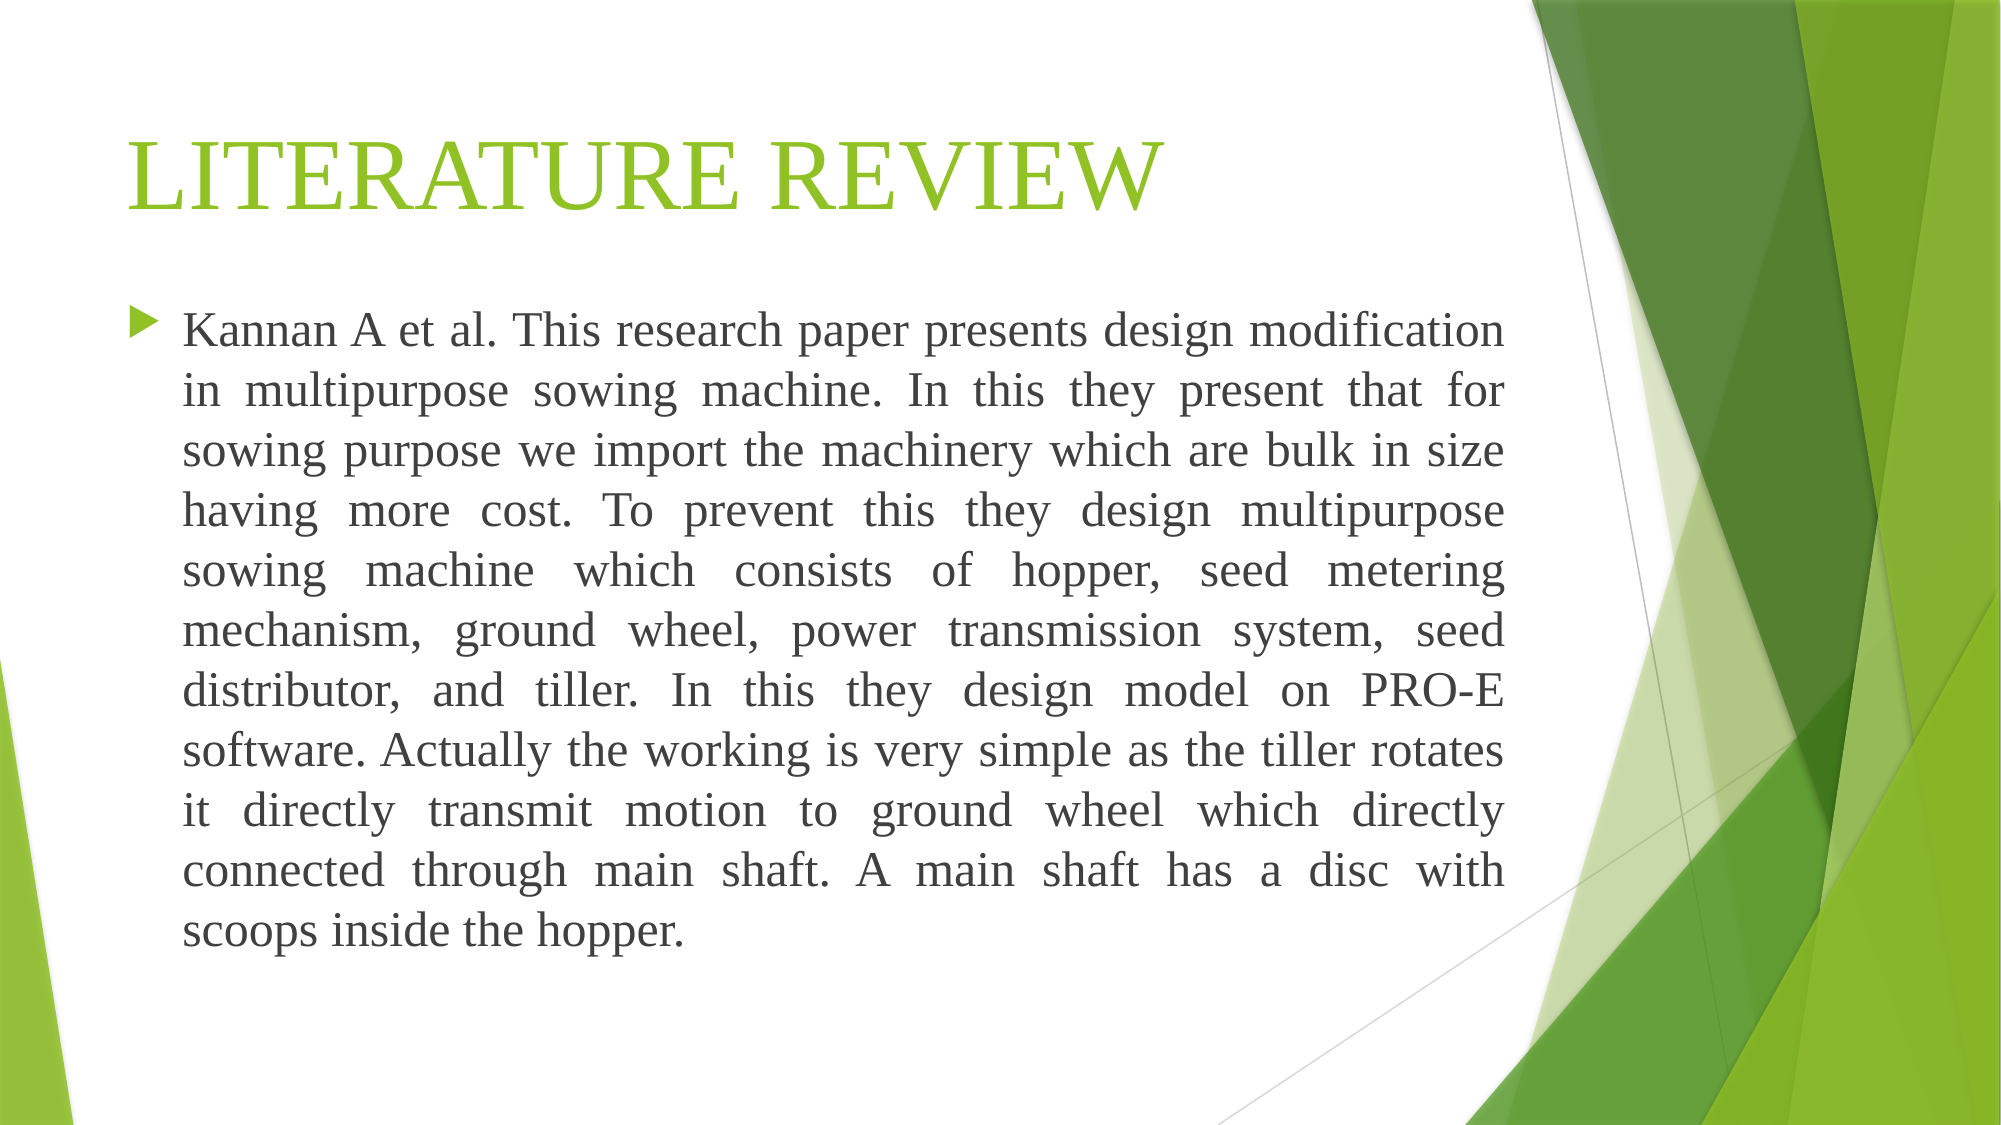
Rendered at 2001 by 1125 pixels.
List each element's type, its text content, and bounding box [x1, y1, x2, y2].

list Kannan A et al. This research paper presents design modification in multipurpose sowing machine. In this they present that for sowing purpose we import the machinery which are bulk in size having more cost. To prevent this they design multipurpose sowing machine which consists of hopper, seed metering mechanism, ground wheel, power transmission system, seed distributor, and tiller. In this they design model on PRO-E software. Actually the working is very simple as the tiller rotates it directly transmit motion to ground wheel which directly connected through main shaft. A main shaft has a disc with scoops inside the hopper. [111, 289, 1522, 991]
title LITERATURE REVIEW [111, 99, 1522, 289]
